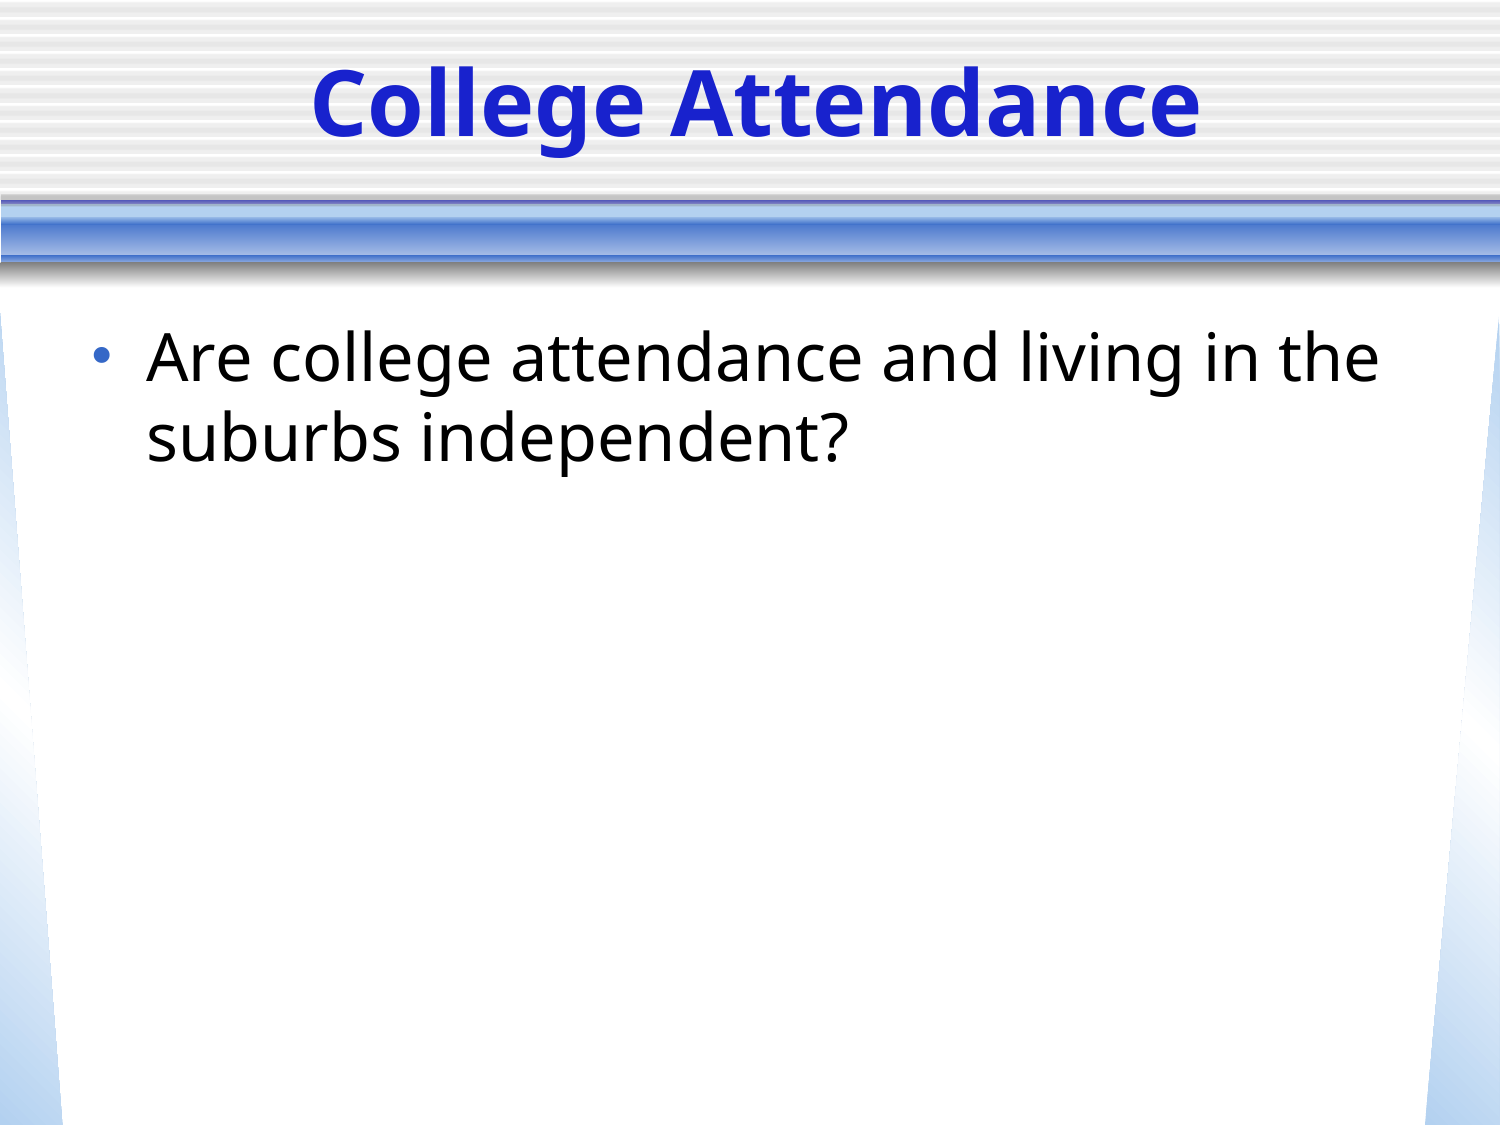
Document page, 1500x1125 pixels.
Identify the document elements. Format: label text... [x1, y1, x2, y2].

picture [0, 0, 1500, 194]
title College Attendance [24, 12, 1488, 188]
list Are college attendance and living in the suburbs independent? [75, 307, 1425, 1050]
